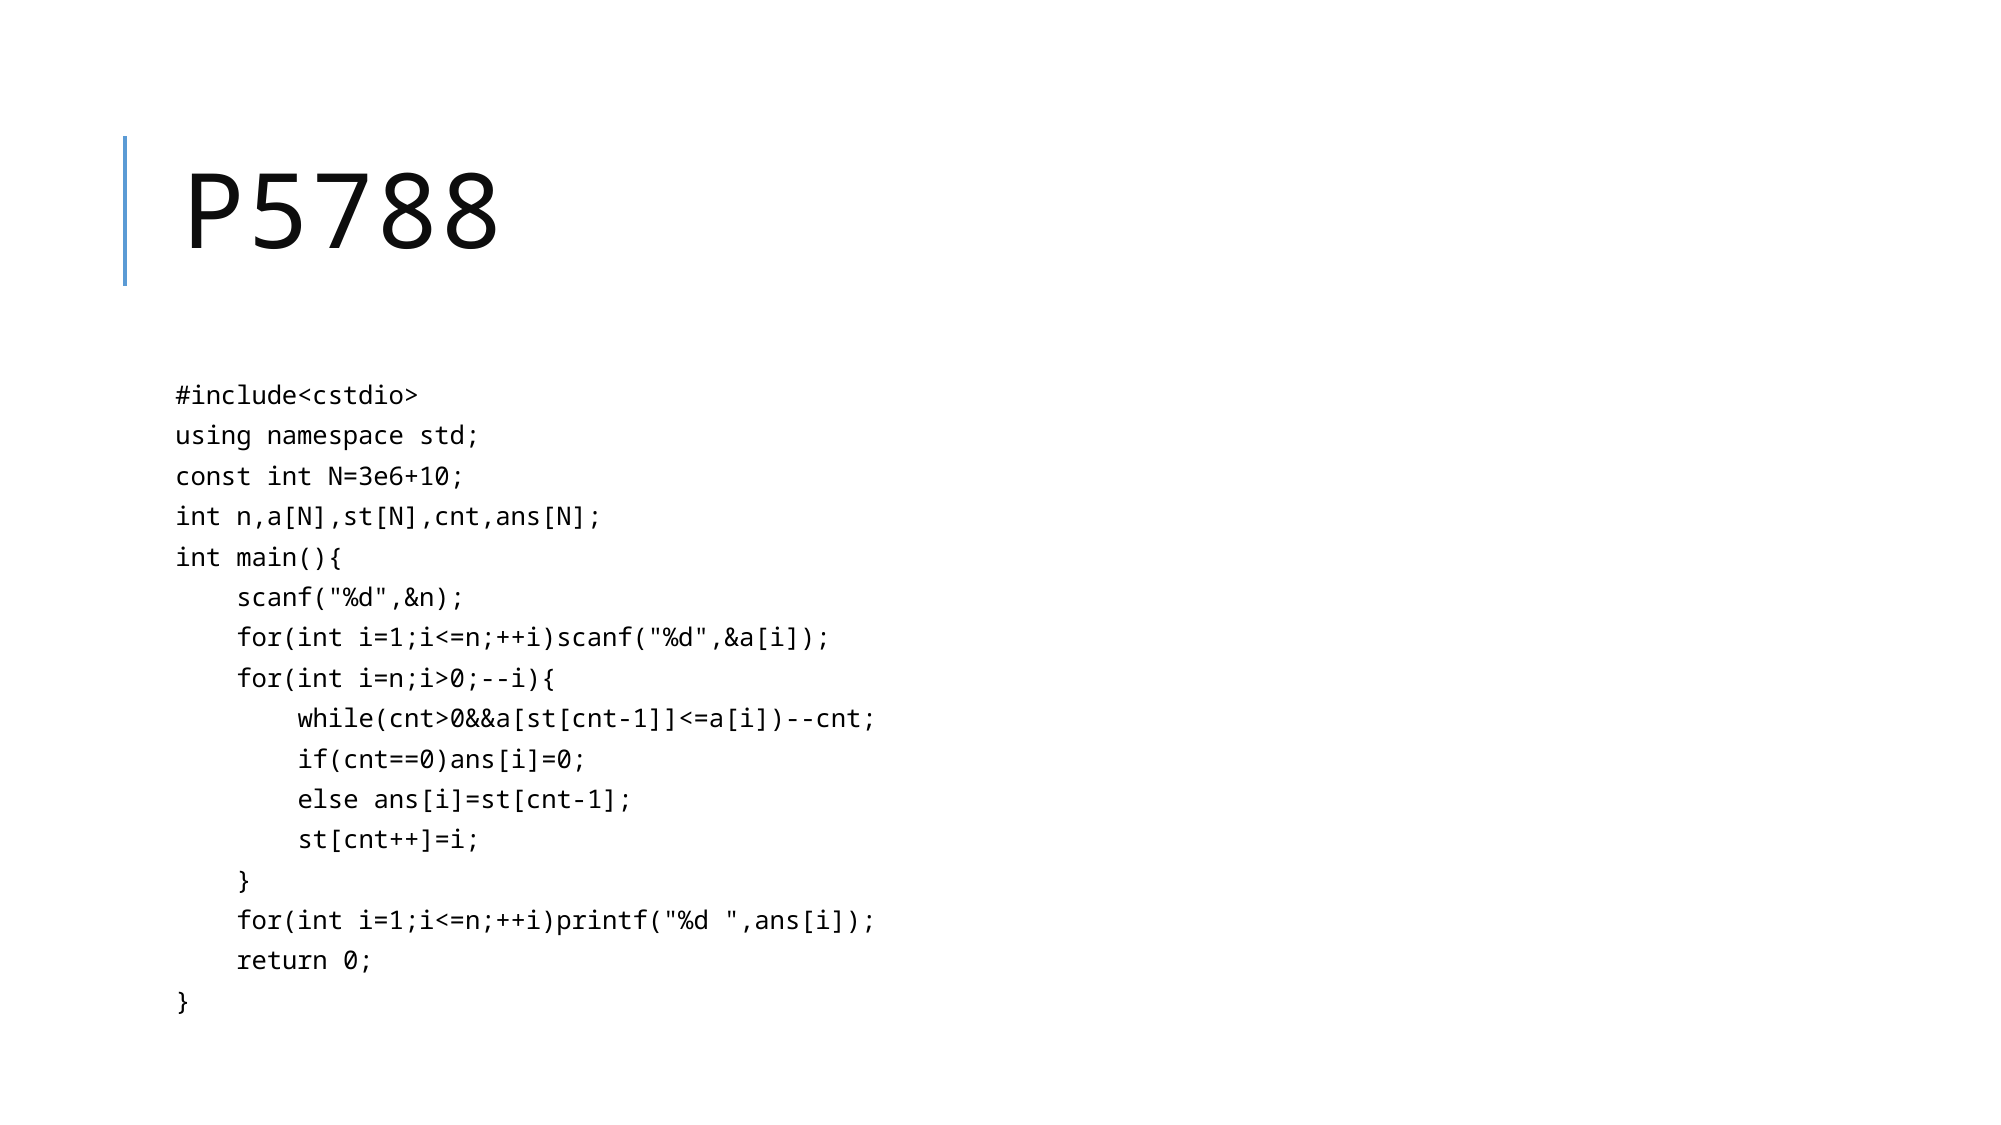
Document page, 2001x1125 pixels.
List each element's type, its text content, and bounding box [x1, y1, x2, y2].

title P5788 [168, 96, 1763, 342]
list #include<cstdio> using namespace std; const int N=3e6+10; int n,a[N],st[N],cnt,ans[N]; int main(){ scanf("%d",&n); for(int i=1;i<=n;++i)scanf("%d",&a[i]); for(int i=n;i>0;--i){ while(cnt>0&&a[st[cnt-1]]<=a[i])--cnt; if(cnt==0)ans[i]=0; else ans[i]=st[cnt-1]; st[cnt++]=i; } for(int i=1;i<=n;++i)printf("%d ",ans[i]); return 0; } [168, 375, 1763, 1035]
